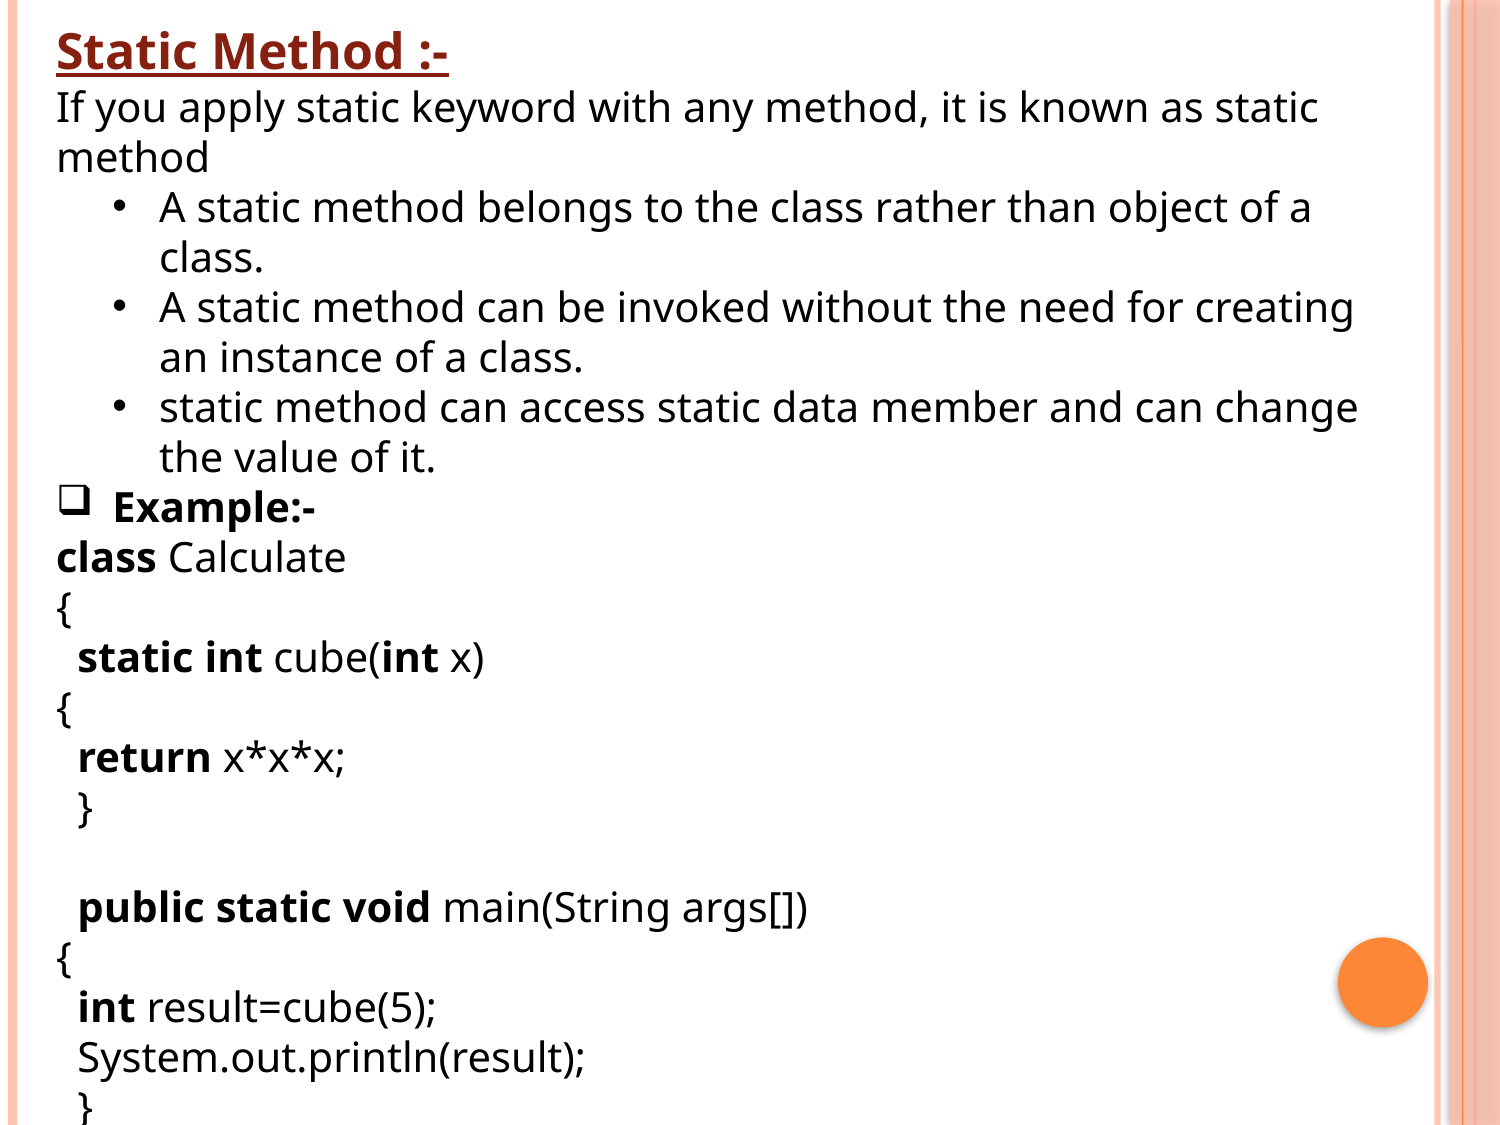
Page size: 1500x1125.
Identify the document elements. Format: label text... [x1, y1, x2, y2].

text_box Static Method :- If you apply static keyword with any method, it is known as static method A static method belongs to the class rather than object of a class. A static method can be invoked without the need for creating an instance of a class. static method can access static data member and can change the value of it. Example:- class Calculate { static int cube(int x) { return x*x*x; } public static void main(String args[]) { int result=cube(5); System.out.println(result); } } [41, 19, 1424, 1125]
